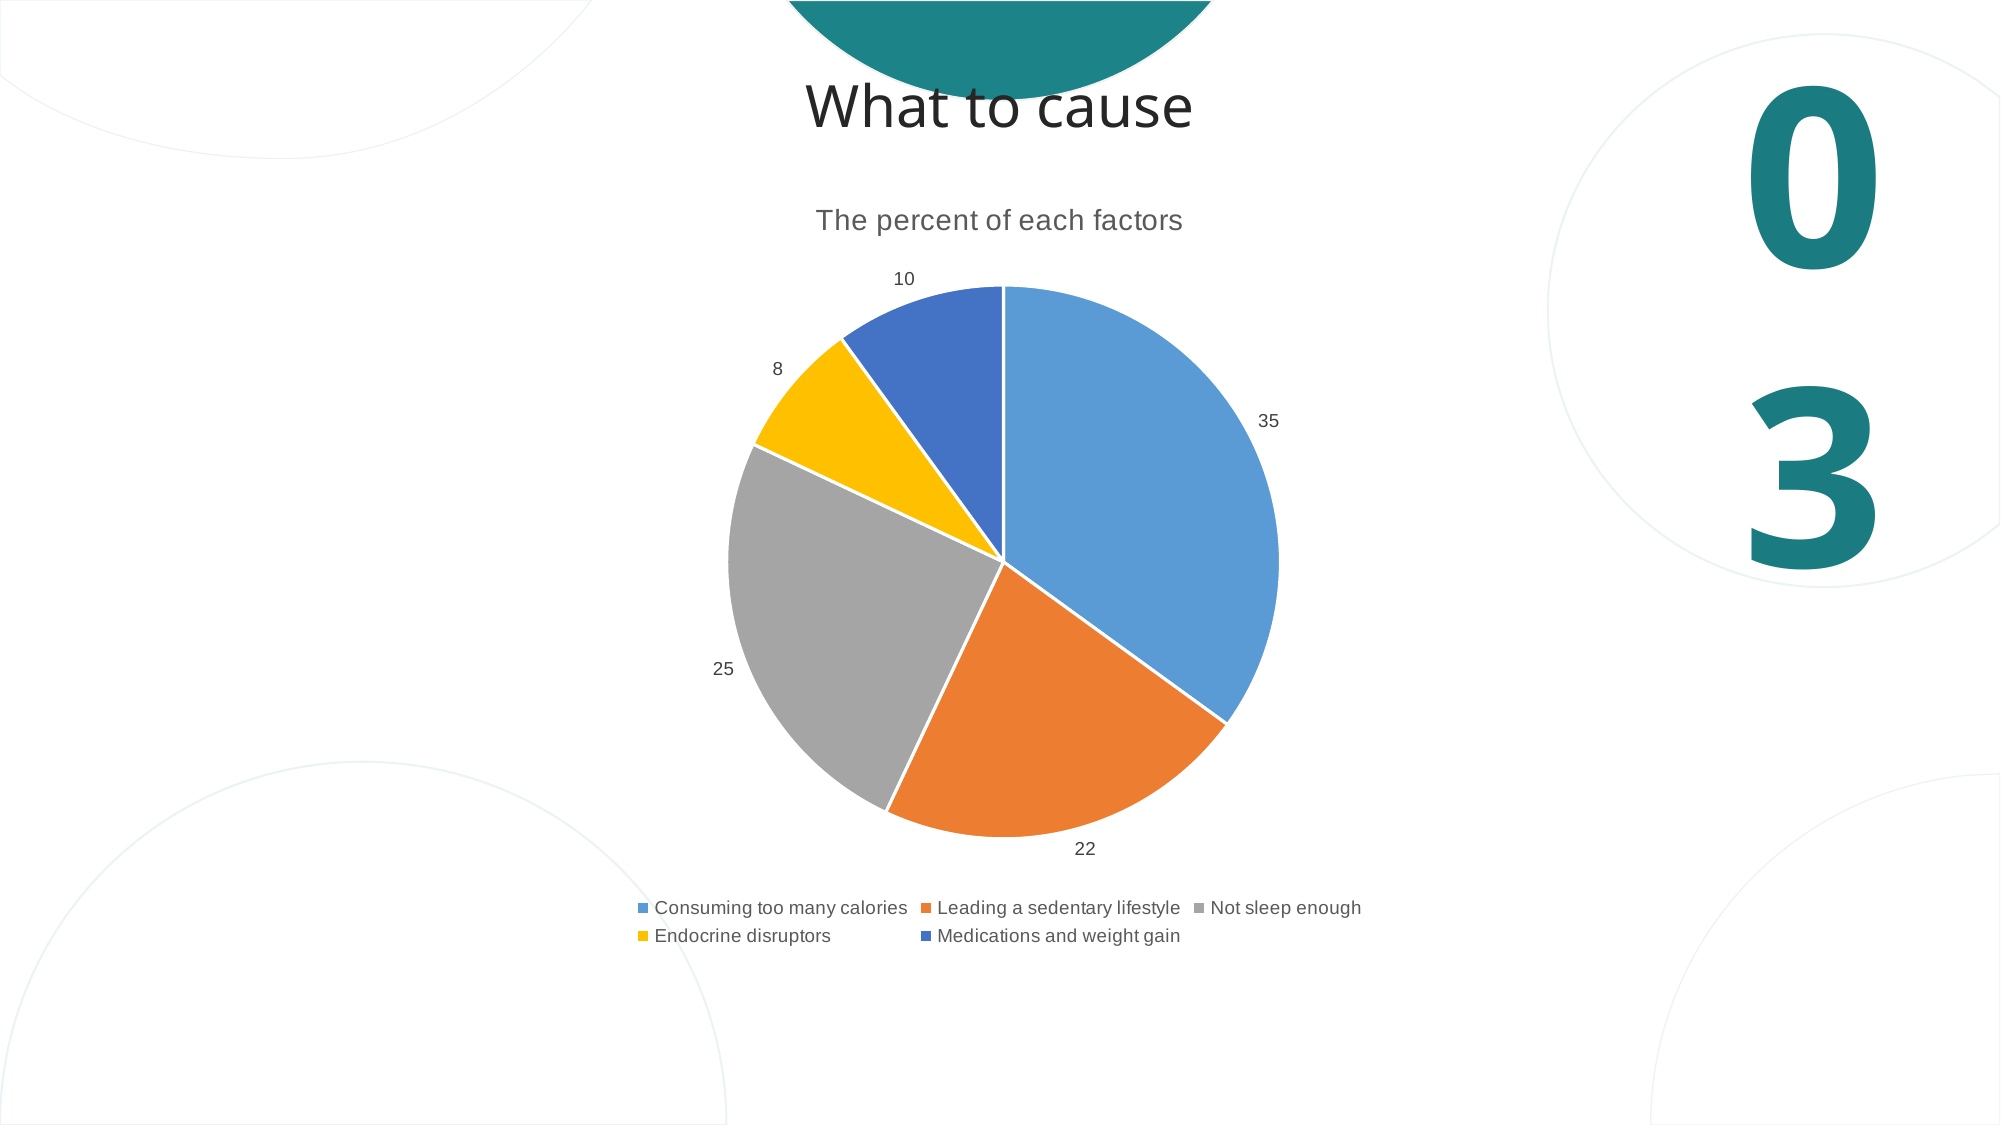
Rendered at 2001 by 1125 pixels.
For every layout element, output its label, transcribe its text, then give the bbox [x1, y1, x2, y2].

chart [479, 171, 1521, 954]
text_box What to cause [623, 62, 1377, 147]
text_box 03 [1728, 10, 1993, 626]
